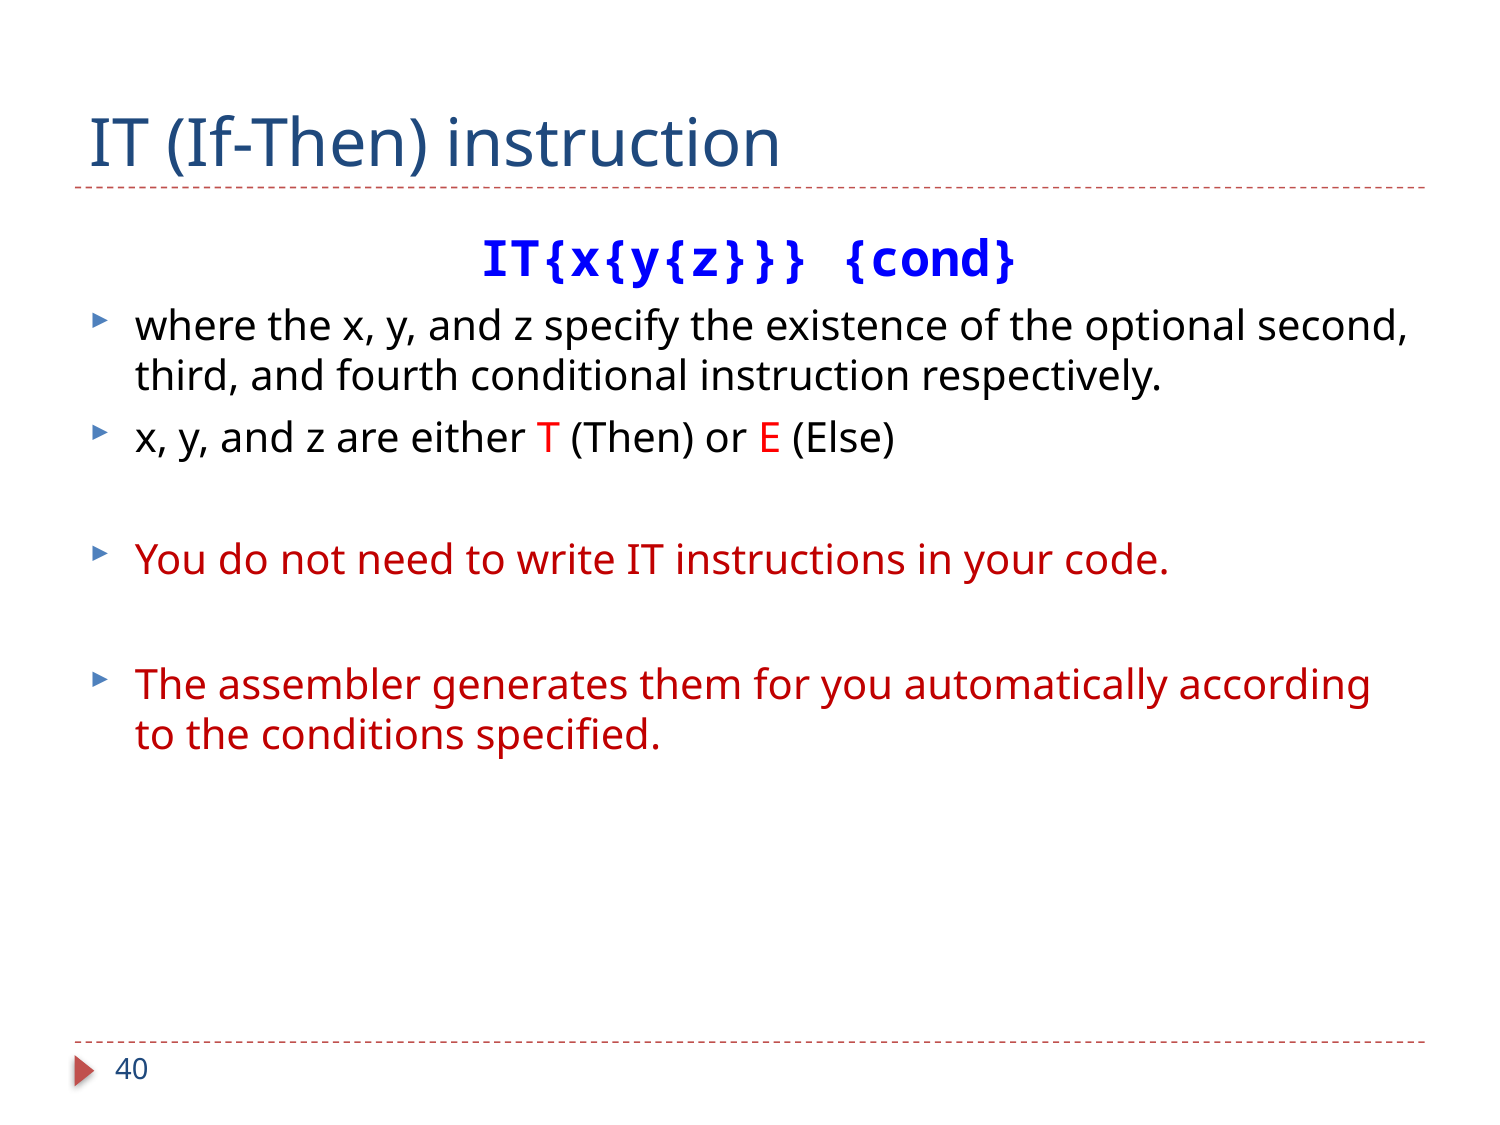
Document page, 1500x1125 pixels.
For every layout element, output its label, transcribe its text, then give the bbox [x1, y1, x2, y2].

title IT (If-Then) instruction [75, 24, 1425, 188]
slide_number 40 [100, 1042, 426, 1103]
text_box IT{x{y{z}}} {cond} where the x, y, and z specify the existence of the optional second, third, and fourth conditional instruction respectively. x, y, and z are either T (Then) or E (Else) [74, 218, 1425, 494]
list You do not need to write IT instructions in your code. The assembler generates them for you automatically according to the conditions specified. [75, 525, 1425, 910]
